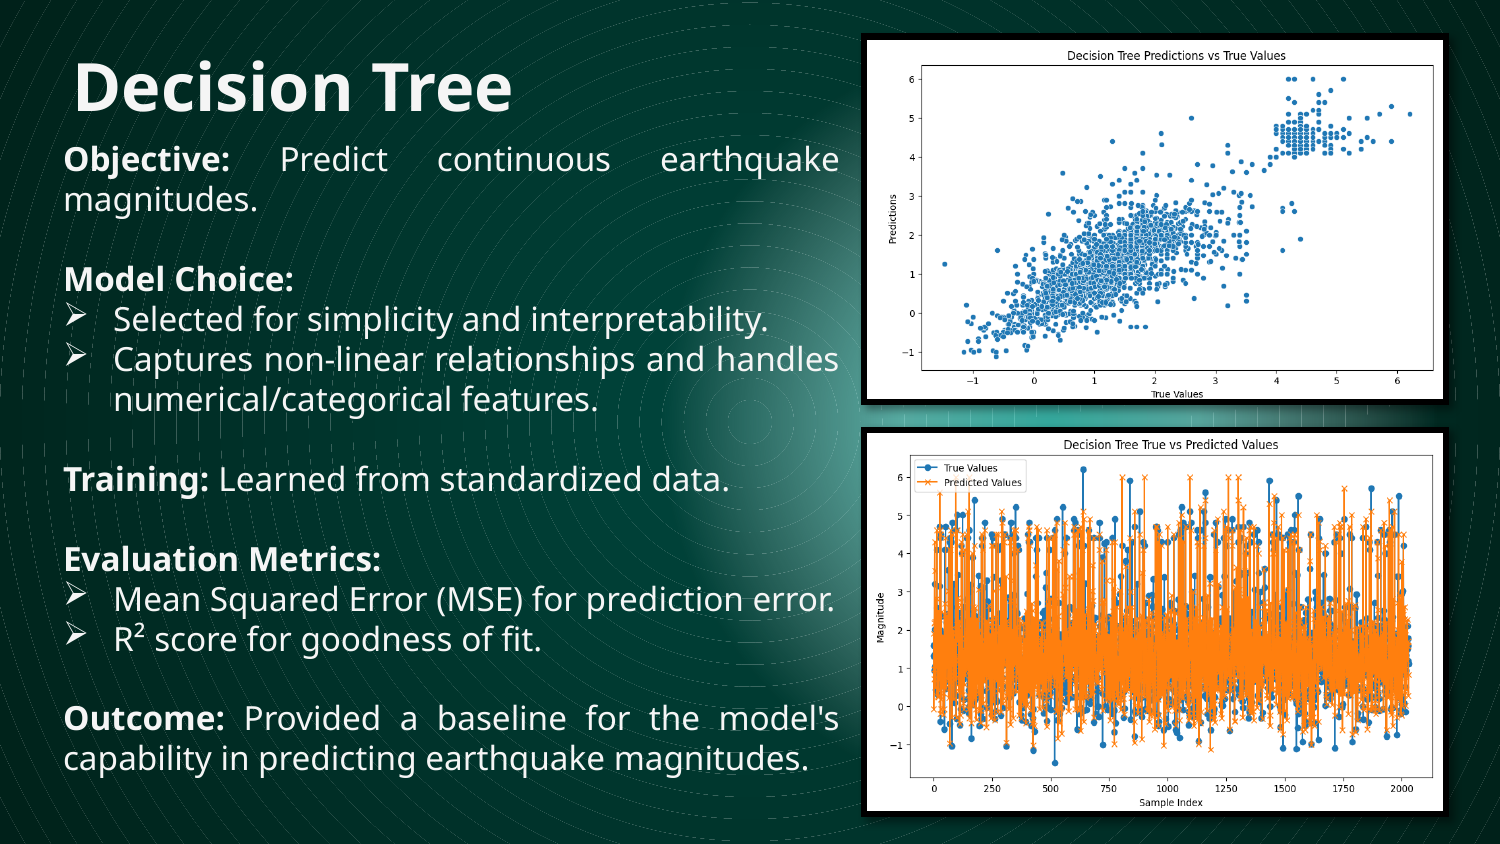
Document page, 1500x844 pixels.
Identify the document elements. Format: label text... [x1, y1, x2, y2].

title Decision Tree [57, 29, 606, 123]
picture [867, 432, 1443, 812]
picture [867, 39, 1443, 399]
list Objective: Predict continuous earthquake magnitudes. Model Choice: Selected for simplicity and interpretability. Captures non-linear relationships and handles numerical/categorical features. Training: Learned from standardized data. Evaluation Metrics: Mean Squared Error (MSE) for prediction error. R² score for goodness of fit. Outcome: Provided a baseline for the model's capability in predicting earthquake magnitudes. [23, 123, 856, 767]
